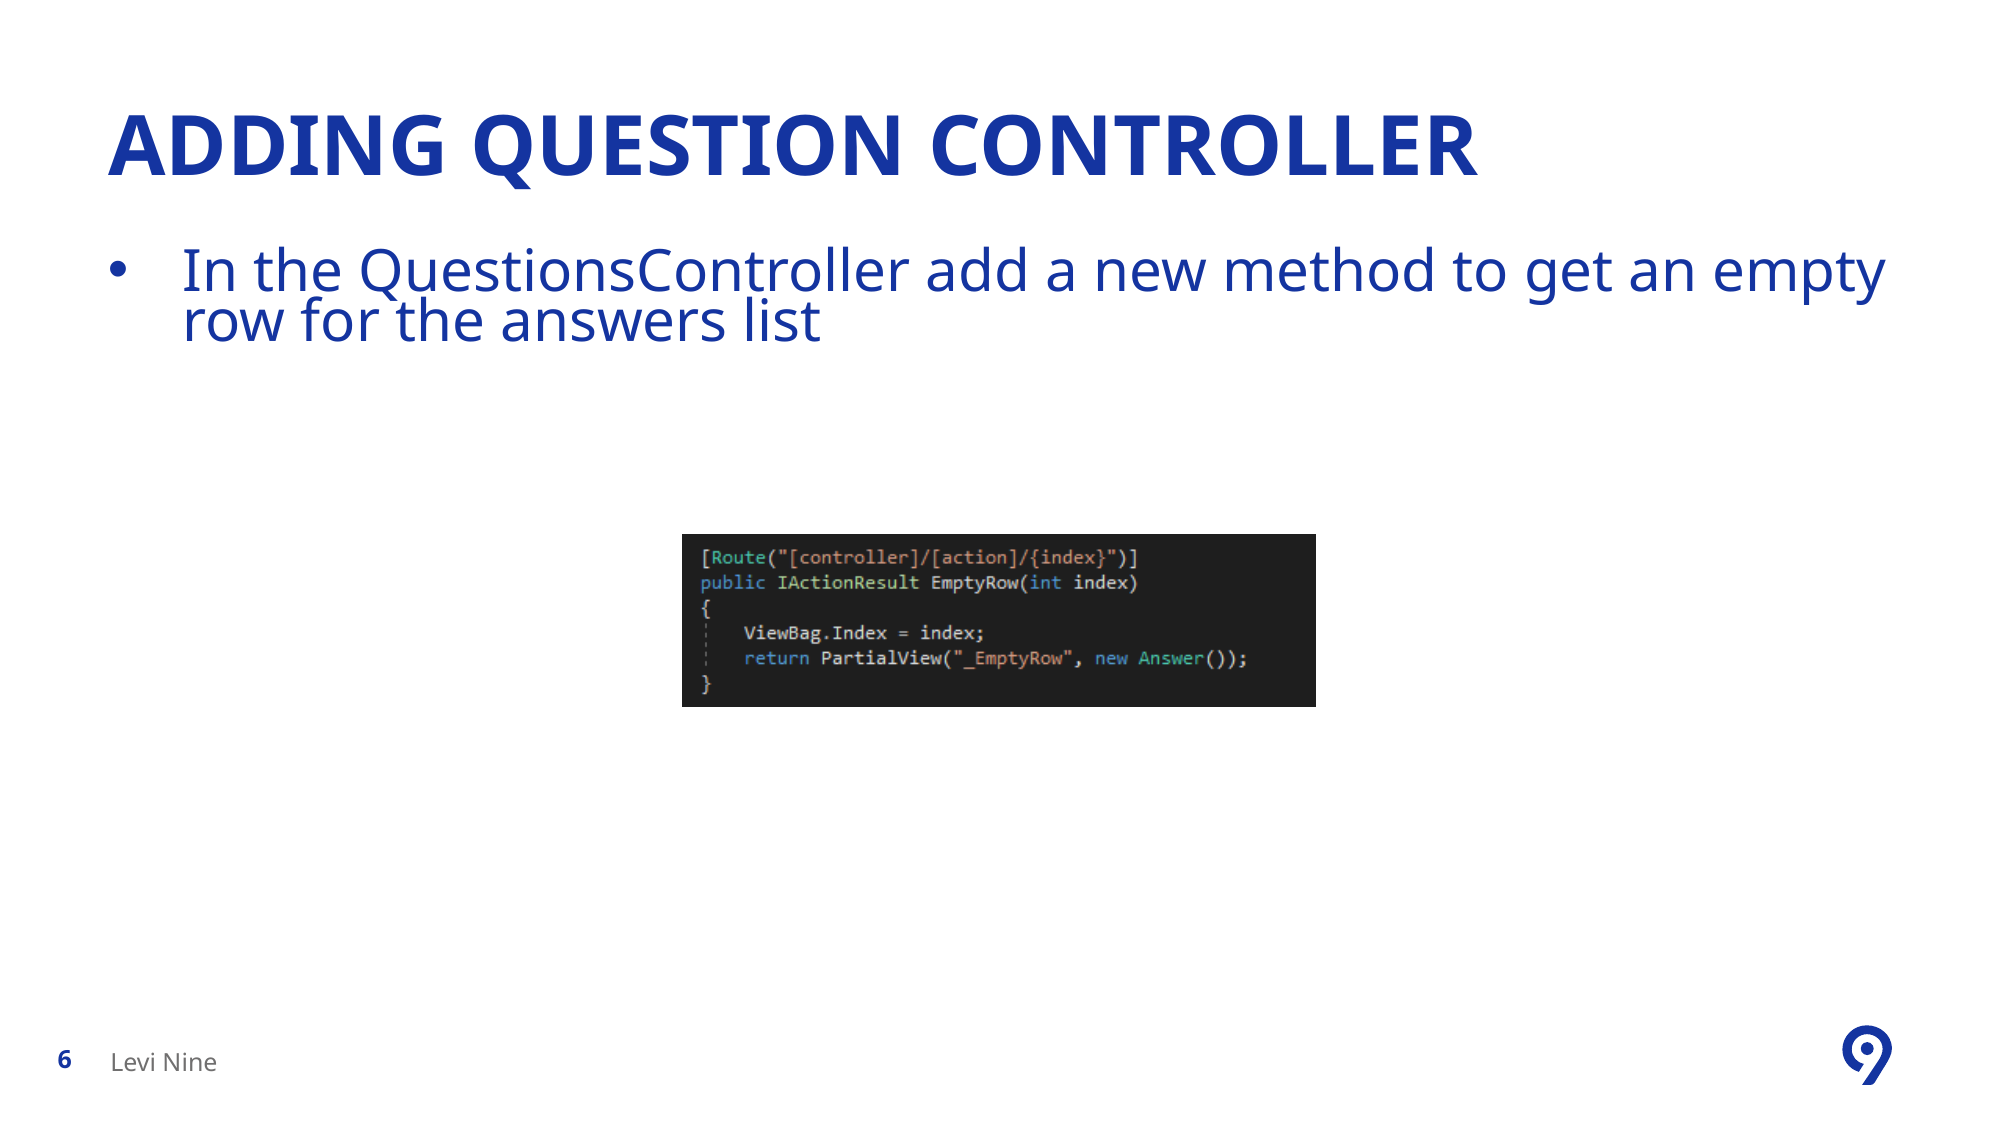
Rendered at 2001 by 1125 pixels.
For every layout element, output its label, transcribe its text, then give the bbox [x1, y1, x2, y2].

picture [682, 534, 1316, 707]
slide_number 6 [57, 1045, 103, 1077]
footer Levi Nine [110, 1045, 1573, 1077]
title Adding Question Controller [108, 84, 1891, 225]
list In the QuestionsController add a new method to get an empty row for the answers list [108, 253, 1892, 988]
